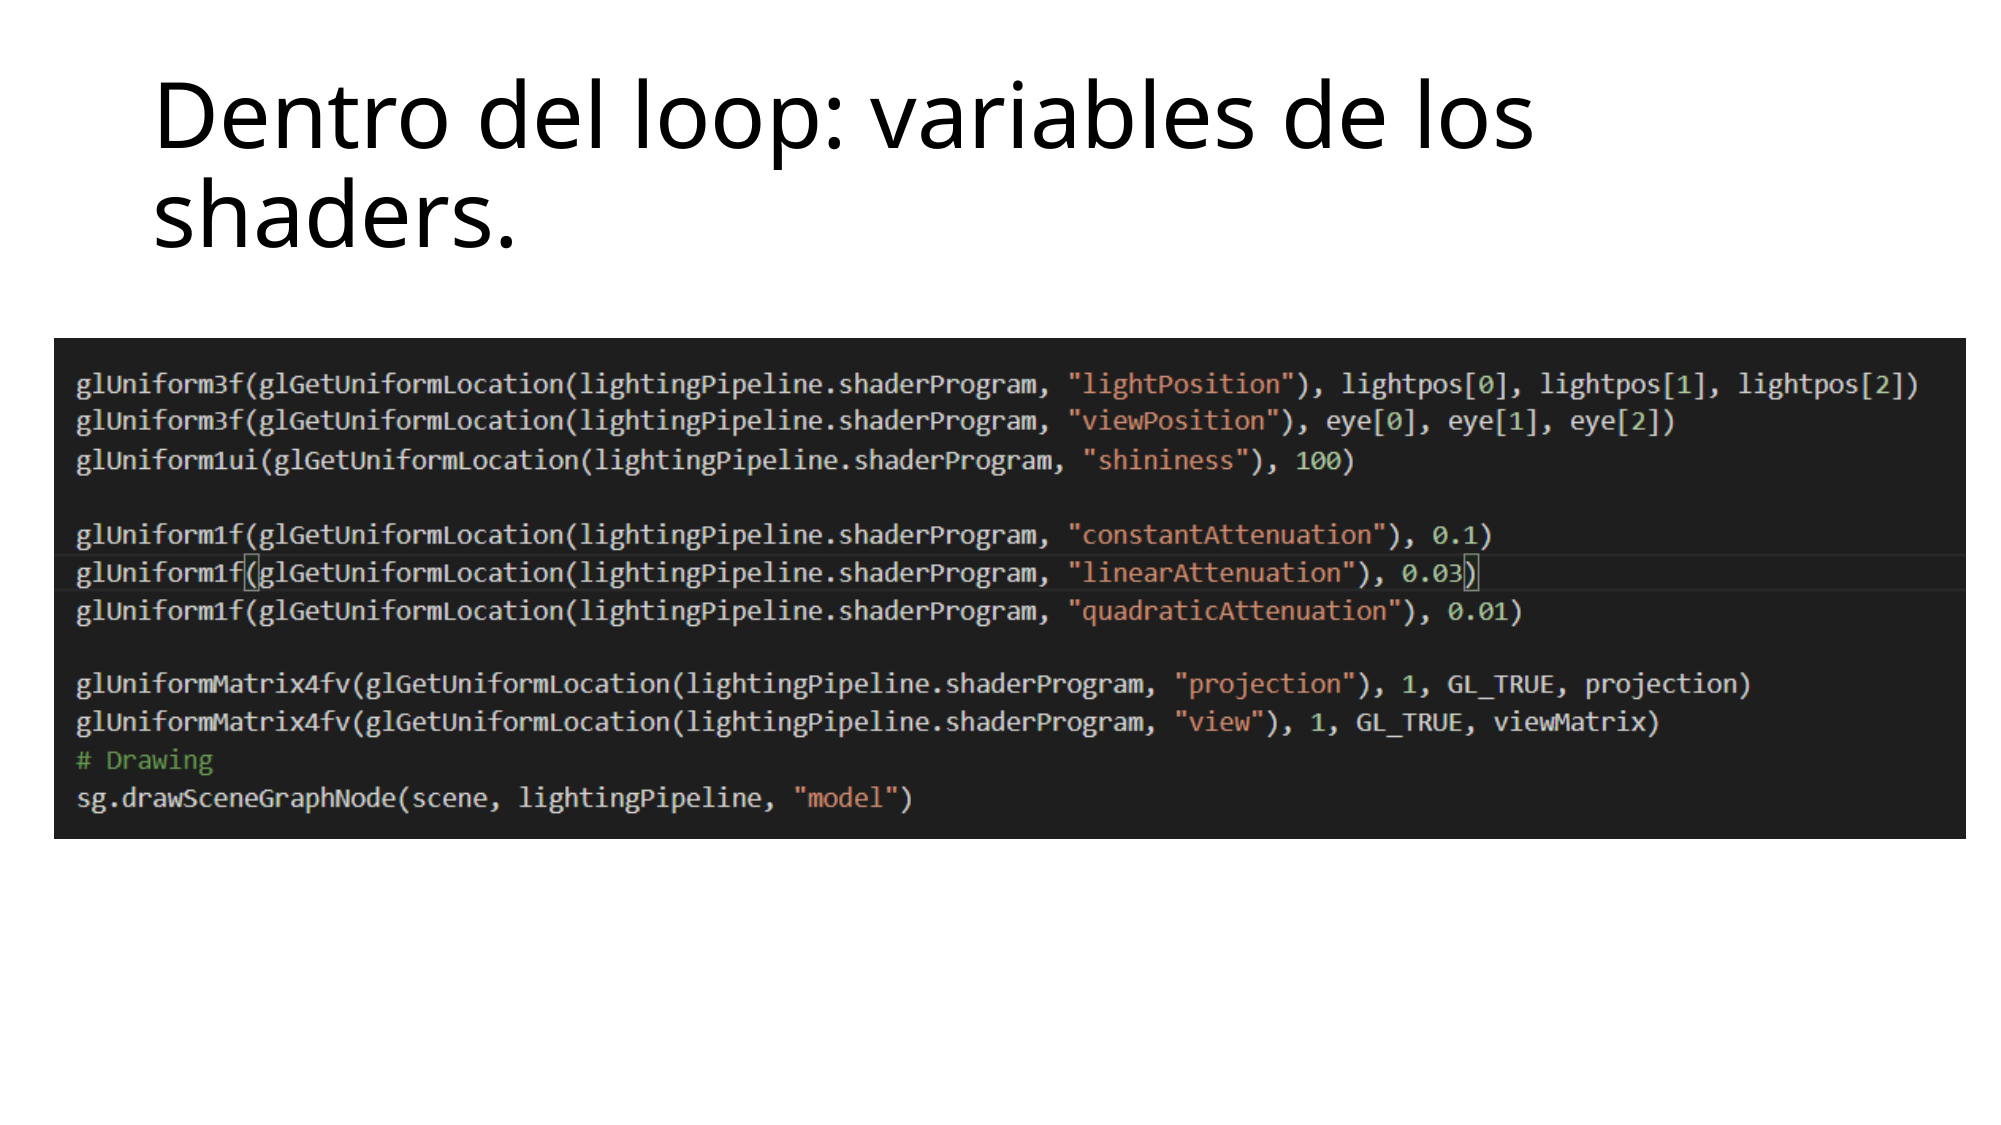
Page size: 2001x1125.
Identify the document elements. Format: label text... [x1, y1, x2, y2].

picture [54, 338, 1966, 839]
title Dentro del loop: variables de los shaders. [137, 59, 1863, 278]
